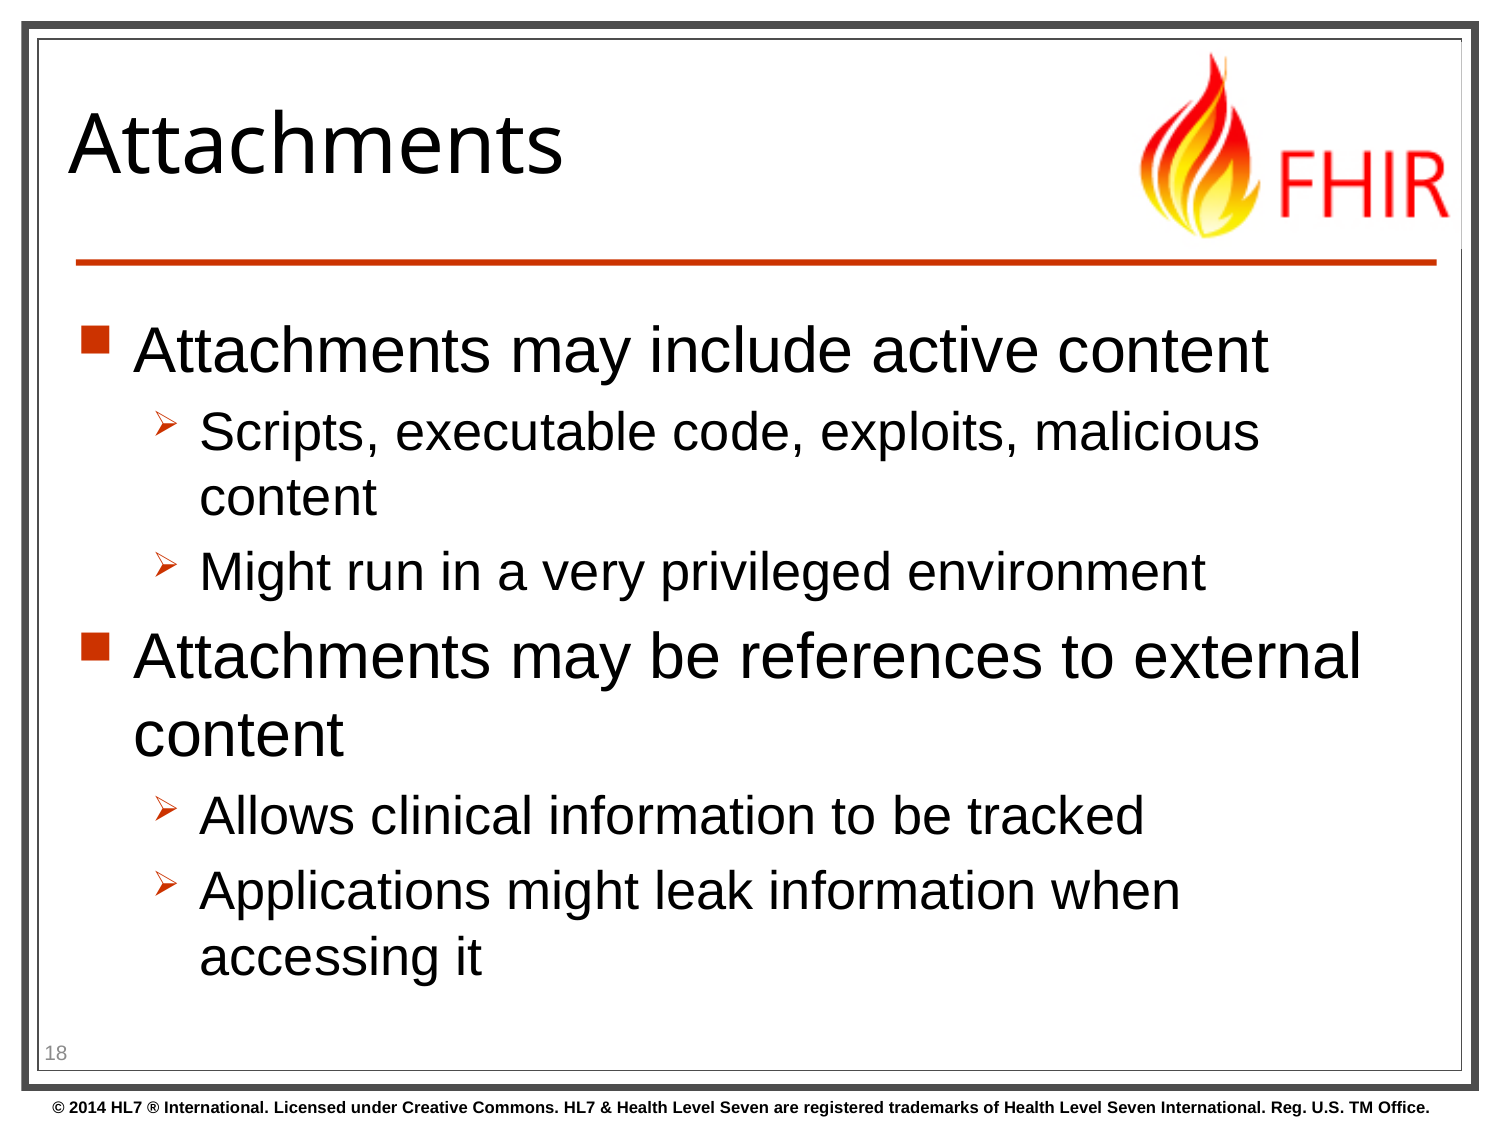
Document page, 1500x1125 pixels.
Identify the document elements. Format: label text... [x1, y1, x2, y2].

slide_number 18 [29, 1034, 148, 1071]
title Attachments [53, 54, 1128, 244]
list Attachments may include active content Scripts, executable code, exploits, malicious content Might run in a very privileged environment Attachments may be references to external content Allows clinical information to be tracked Applications might leak information when accessing it [62, 299, 1438, 1035]
picture [1128, 42, 1462, 249]
